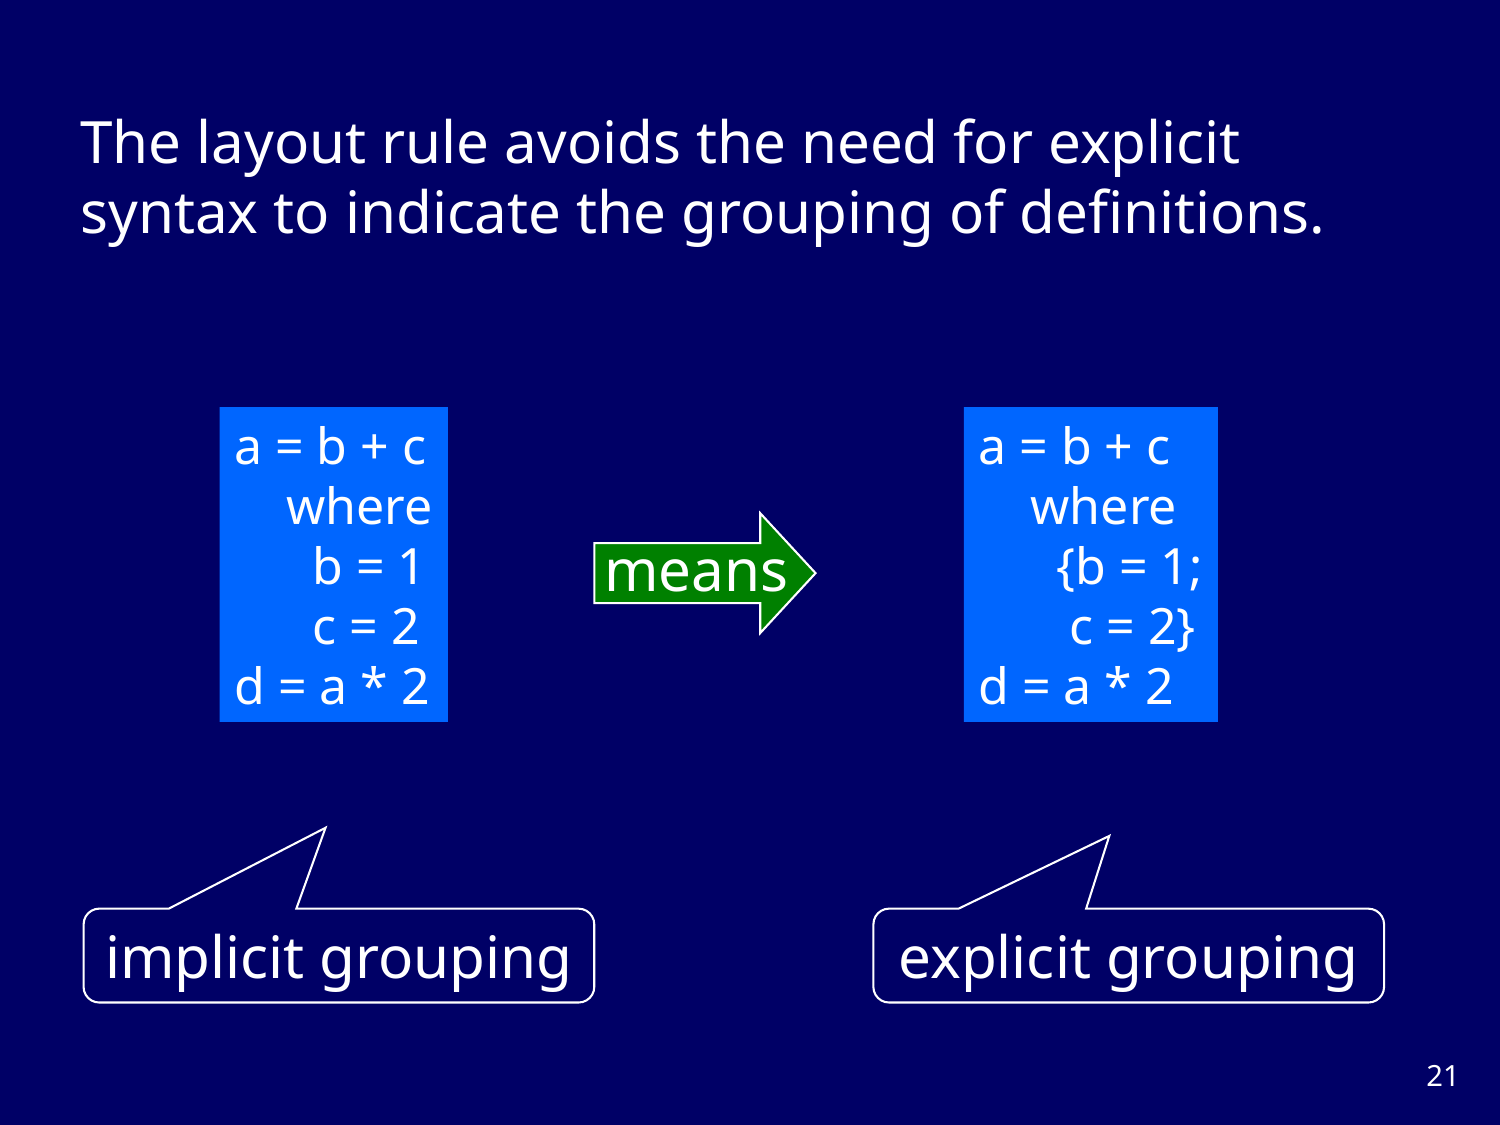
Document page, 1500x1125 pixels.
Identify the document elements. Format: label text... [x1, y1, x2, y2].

text_box explicit grouping [873, 835, 1385, 1003]
text_box implicit grouping [83, 827, 595, 1003]
text_box The layout rule avoids the need for explicit syntax to indicate the grouping of definitions. [65, 98, 1401, 253]
text_box a = b + c where b = 1 c = 2 d = a * 2 [219, 407, 448, 722]
slide_number 20 [1374, 1049, 1476, 1101]
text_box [594, 512, 816, 634]
text_box a = b + c where {b = 1; c = 2} d = a * 2 [963, 407, 1218, 722]
